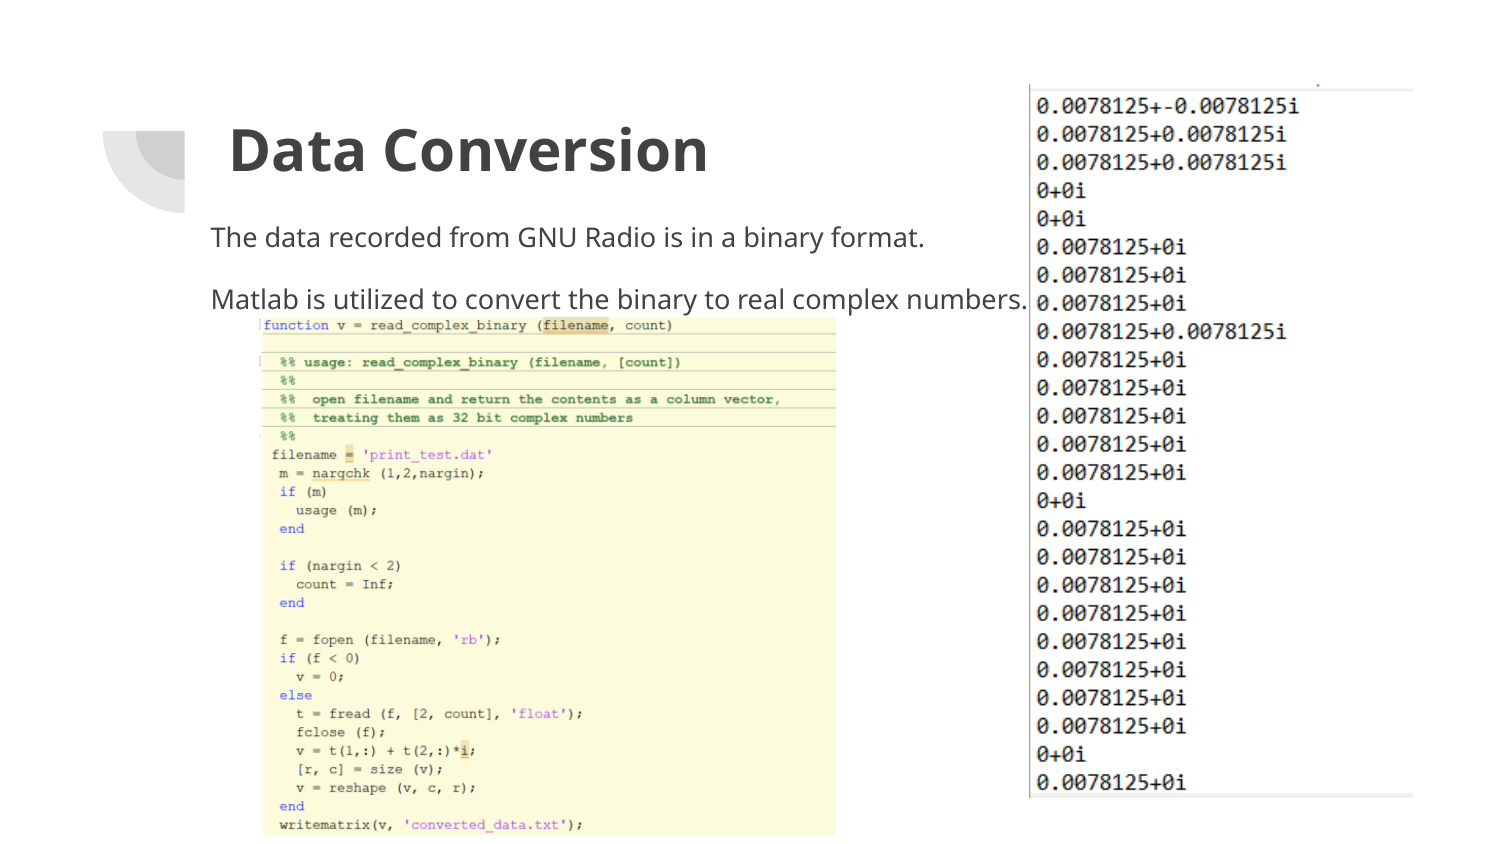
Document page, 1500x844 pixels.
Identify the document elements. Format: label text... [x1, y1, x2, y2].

picture [1029, 84, 1413, 798]
list The data recorded from GNU Radio is in a binary format. Matlab is utilized to convert the binary to real complex numbers. [195, 200, 1024, 618]
title Data Conversion [213, 98, 1024, 200]
picture [259, 317, 836, 836]
